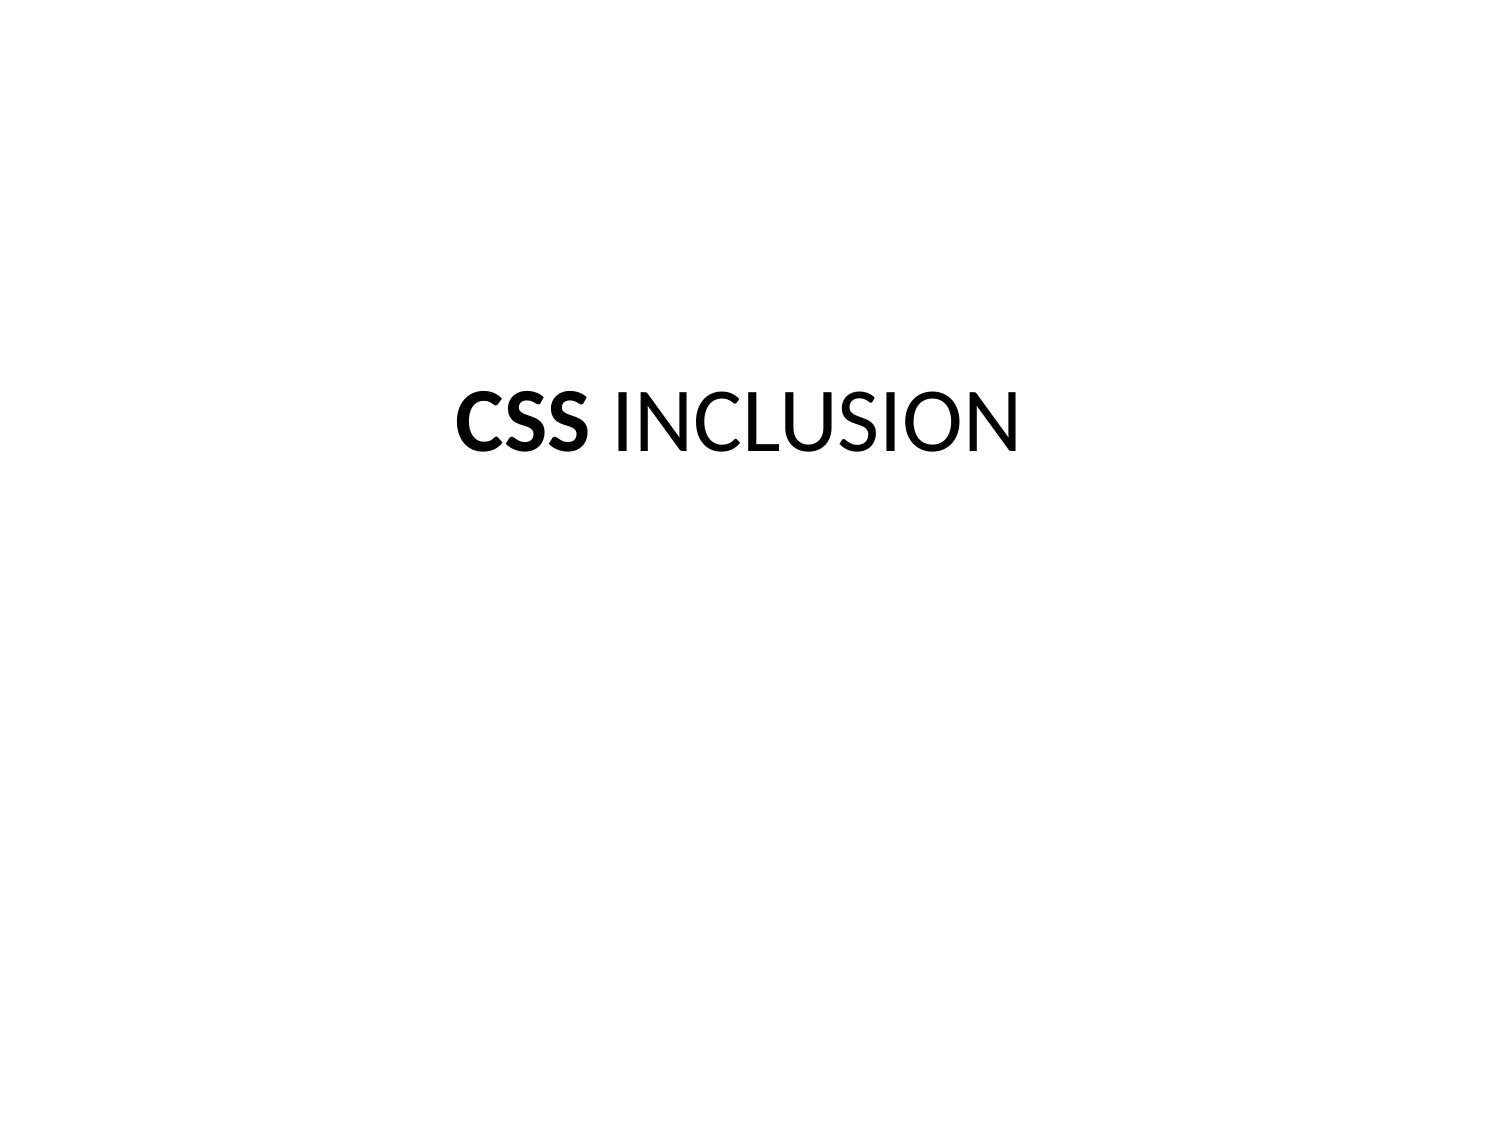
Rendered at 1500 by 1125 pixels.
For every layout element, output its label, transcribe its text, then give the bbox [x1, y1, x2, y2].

title CSS INCLUSION [112, 349, 1388, 591]
